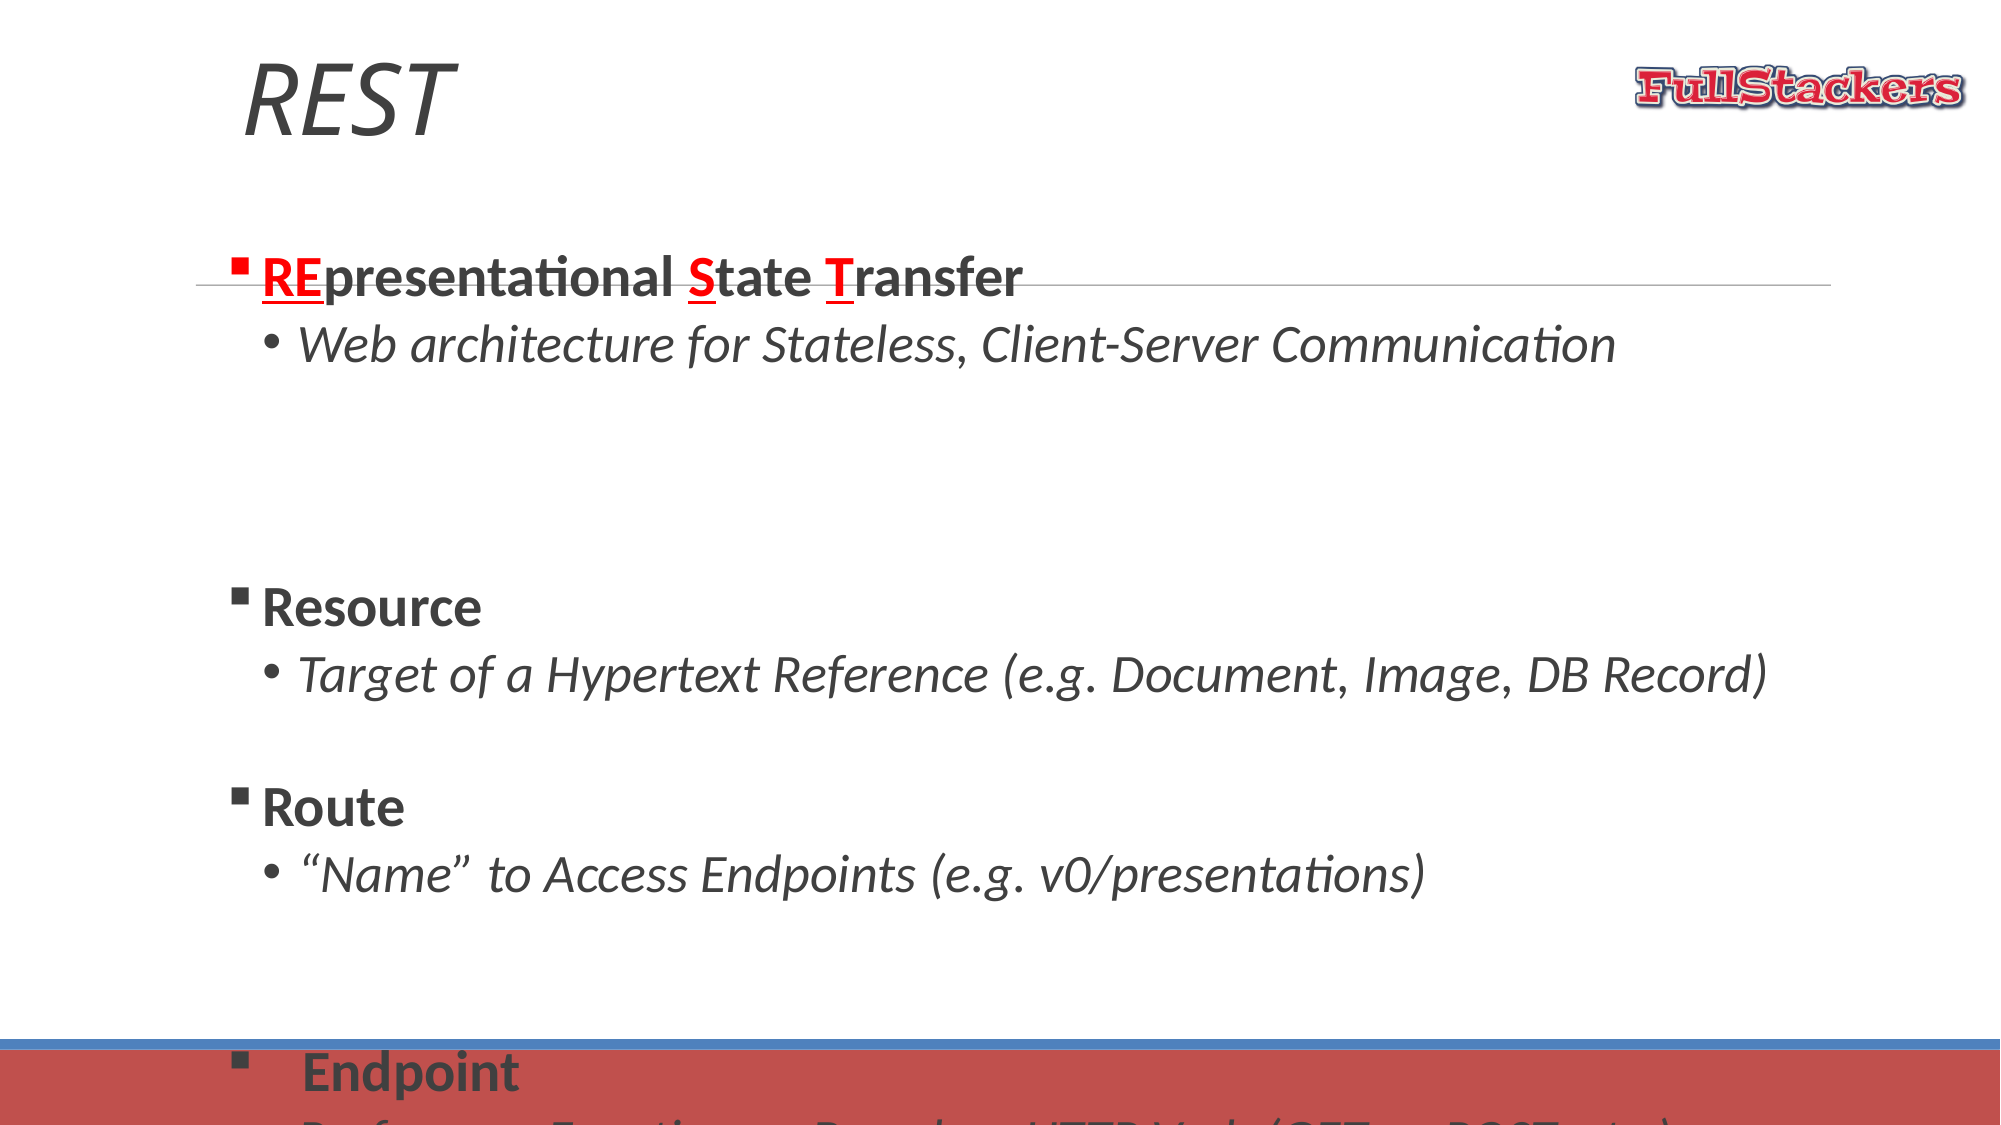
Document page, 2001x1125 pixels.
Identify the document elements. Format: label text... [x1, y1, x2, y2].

picture [1624, 46, 1972, 128]
text_box REpresentational State Transfer Web architecture for Stateless, Client-Server Communication Resource Target of a Hypertext Reference (e.g. Document, Image, DB Record) Route “Name” to Access Endpoints (e.g. v0/presentations) Endpoint Performs a Function …. Based on HTTP Verb (GET …. POST, etc.) Returns Data to the Client Multiple Endpoints per Route [226, 231, 1877, 1030]
text_box REST [226, 58, 1604, 163]
